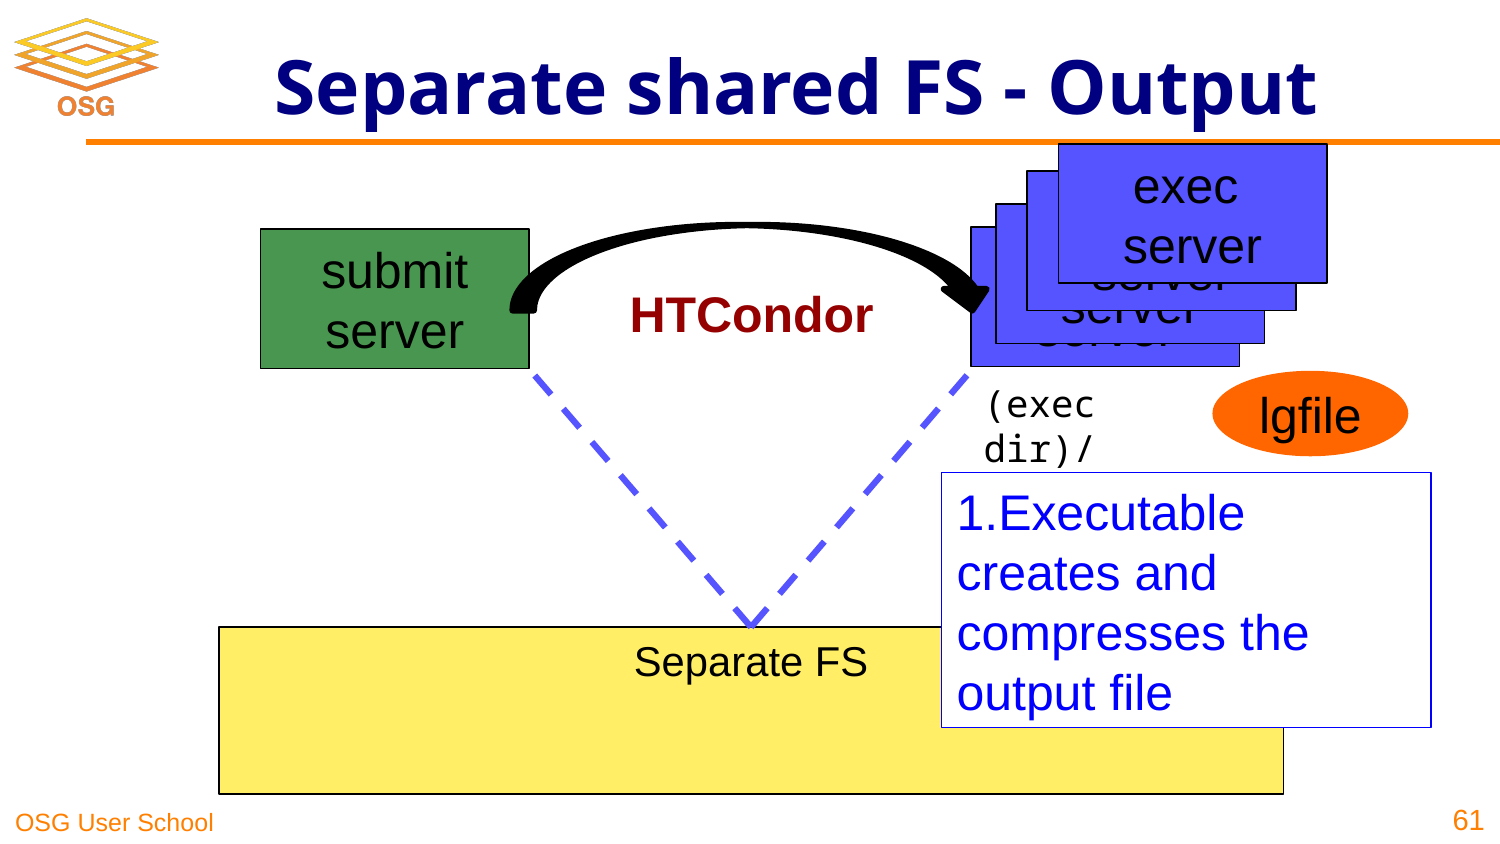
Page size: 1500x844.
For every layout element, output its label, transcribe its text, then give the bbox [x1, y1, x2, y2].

text_box exec server [970, 227, 1240, 367]
picture [14, 18, 159, 116]
text_box 1.Executable creates and compresses the output file [941, 472, 1432, 728]
text_box [512, 225, 987, 311]
text_box lgfile [1228, 370, 1409, 457]
slide_number 61 [1431, 787, 1500, 844]
text_box exec server [1027, 170, 1296, 311]
title Separate shared FS - Output [201, 14, 1392, 155]
text_box HTCondor [614, 274, 892, 350]
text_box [750, 370, 972, 628]
text_box Separate FS [218, 627, 1284, 794]
text_box exec server [1058, 143, 1328, 284]
text_box exec server [995, 204, 1265, 344]
text_box (exec dir)/ [974, 372, 1228, 472]
text_box submit server [260, 229, 530, 369]
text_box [526, 366, 752, 628]
